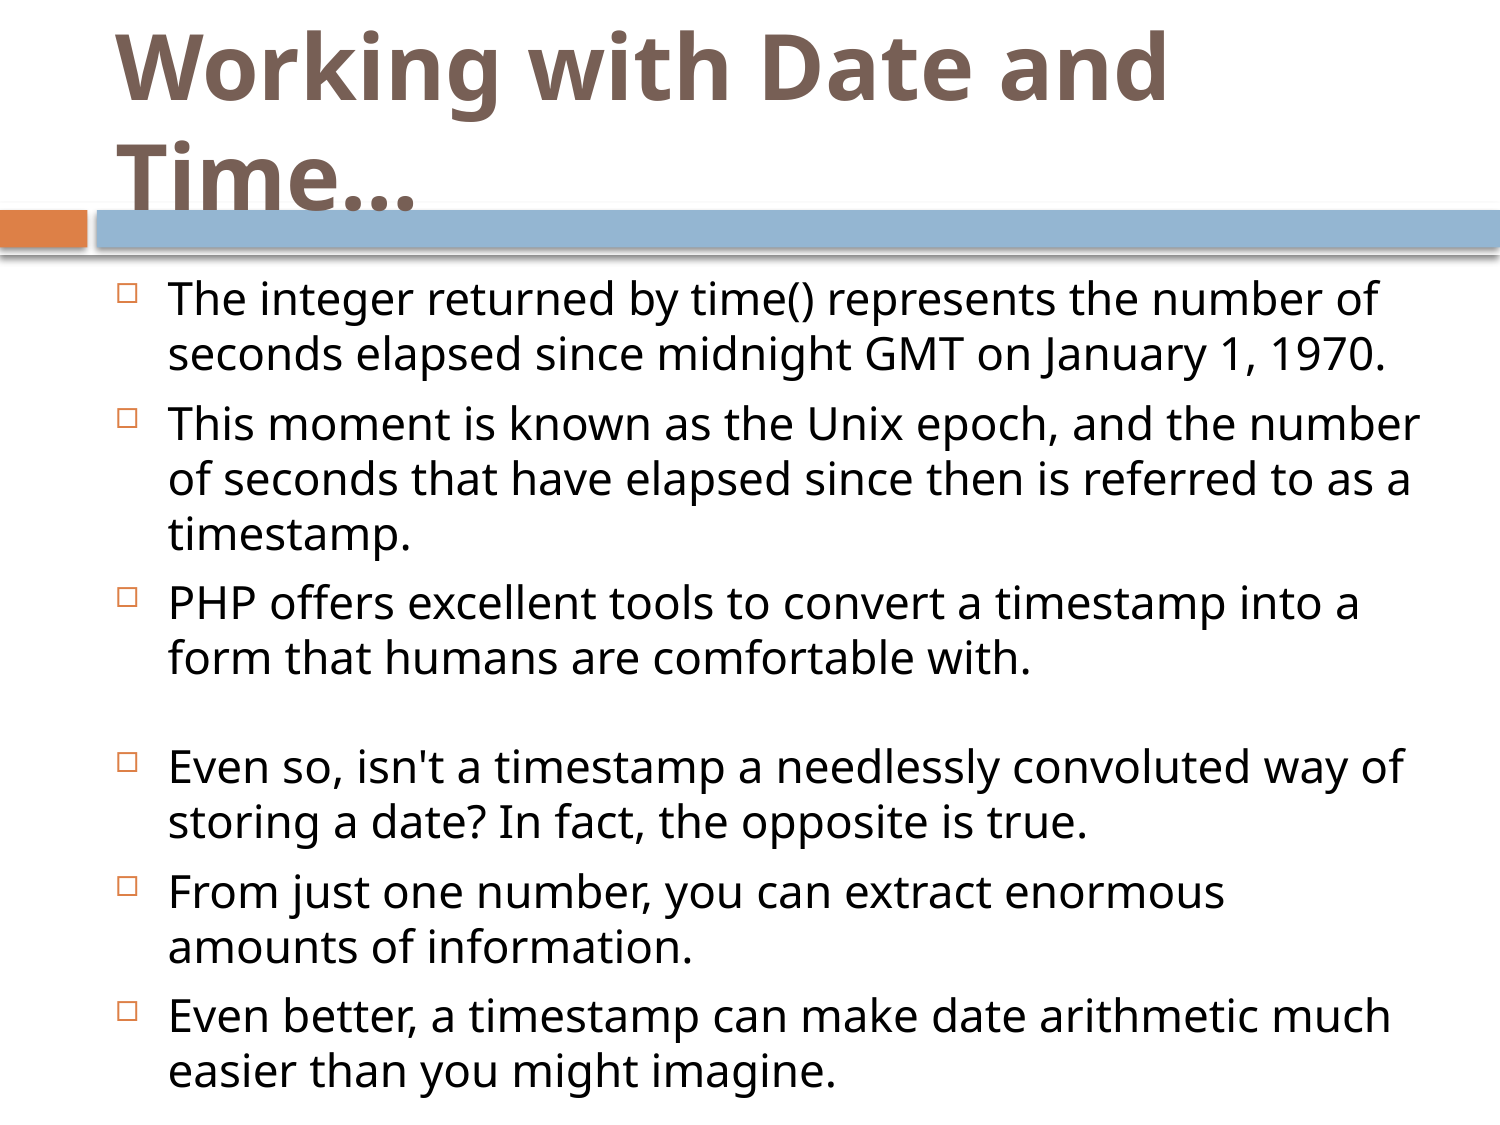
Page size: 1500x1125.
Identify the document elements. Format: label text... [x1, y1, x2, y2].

title Working with Date and Time… [100, 37, 1438, 200]
list The integer returned by time() represents the number of seconds elapsed since midnight GMT on January 1, 1970. This moment is known as the Unix epoch, and the number of seconds that have elapsed since then is referred to as a timestamp. PHP offers excellent tools to convert a timestamp into a form that humans are comfortable with. Even so, isn't a timestamp a needlessly convoluted way of storing a date? In fact, the opposite is true. From just one number, you can extract enormous amounts of information. Even better, a timestamp can make date arithmetic much easier than you might imagine. [100, 262, 1438, 1000]
